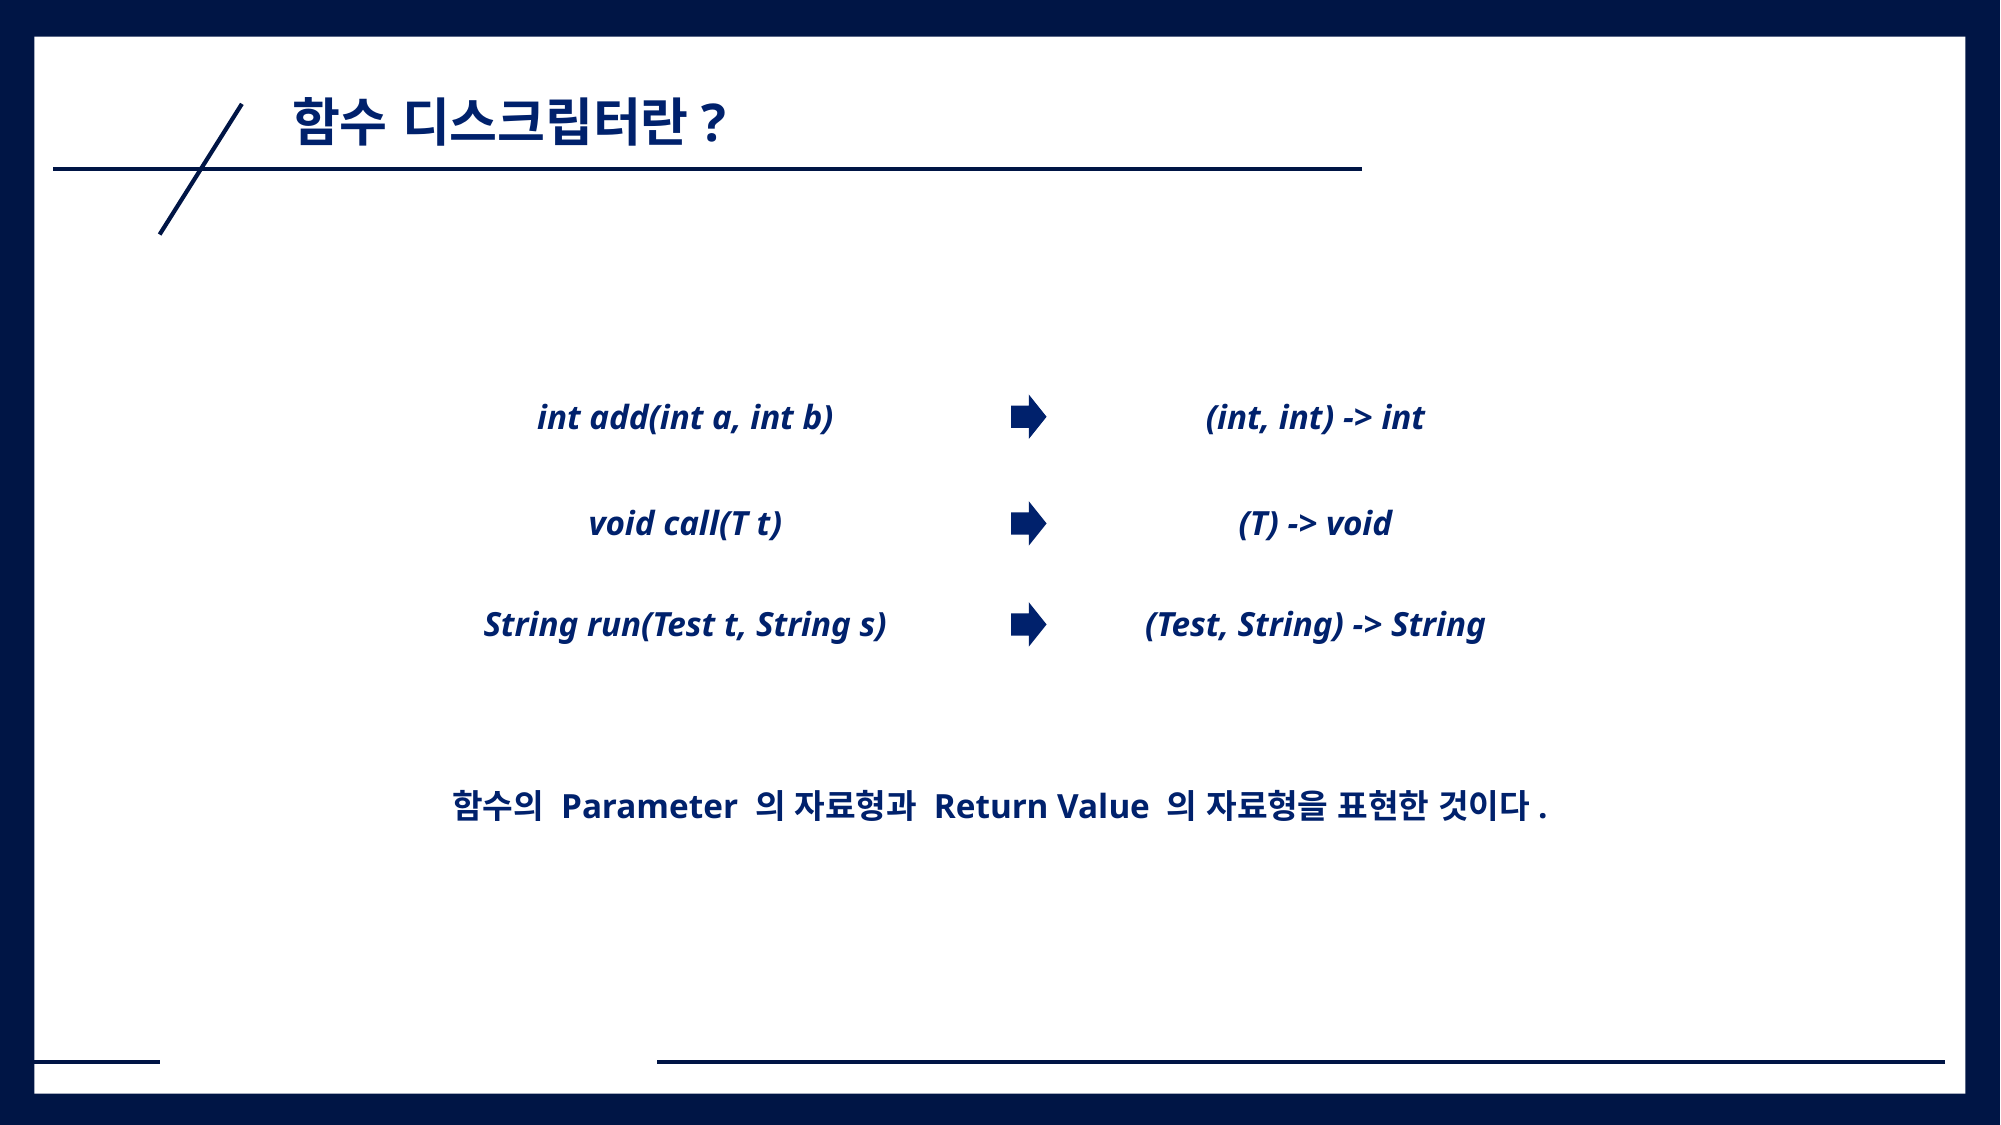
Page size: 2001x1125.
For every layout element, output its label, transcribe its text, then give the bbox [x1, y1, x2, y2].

text_box 1 [33, 36, 1967, 1095]
text_box (Test, String) -> String [1130, 596, 1502, 651]
text_box [1009, 599, 1048, 650]
text_box (int, int) -> int [1190, 388, 1441, 444]
text_box [1009, 391, 1048, 442]
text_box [159, 103, 242, 235]
text_box 함수 디스크립터란? [277, 82, 741, 160]
text_box void call(T t) [573, 495, 798, 550]
text_box 함수의 Parameter 의 자료형과 Return Value 의 자료형을 표현한 것이다. [437, 778, 1563, 833]
text_box (T) -> void [1223, 495, 1408, 550]
text_box int add(int a, int b) [522, 388, 849, 444]
text_box [1009, 498, 1048, 549]
text_box String run(Test t, String s) [468, 596, 903, 651]
